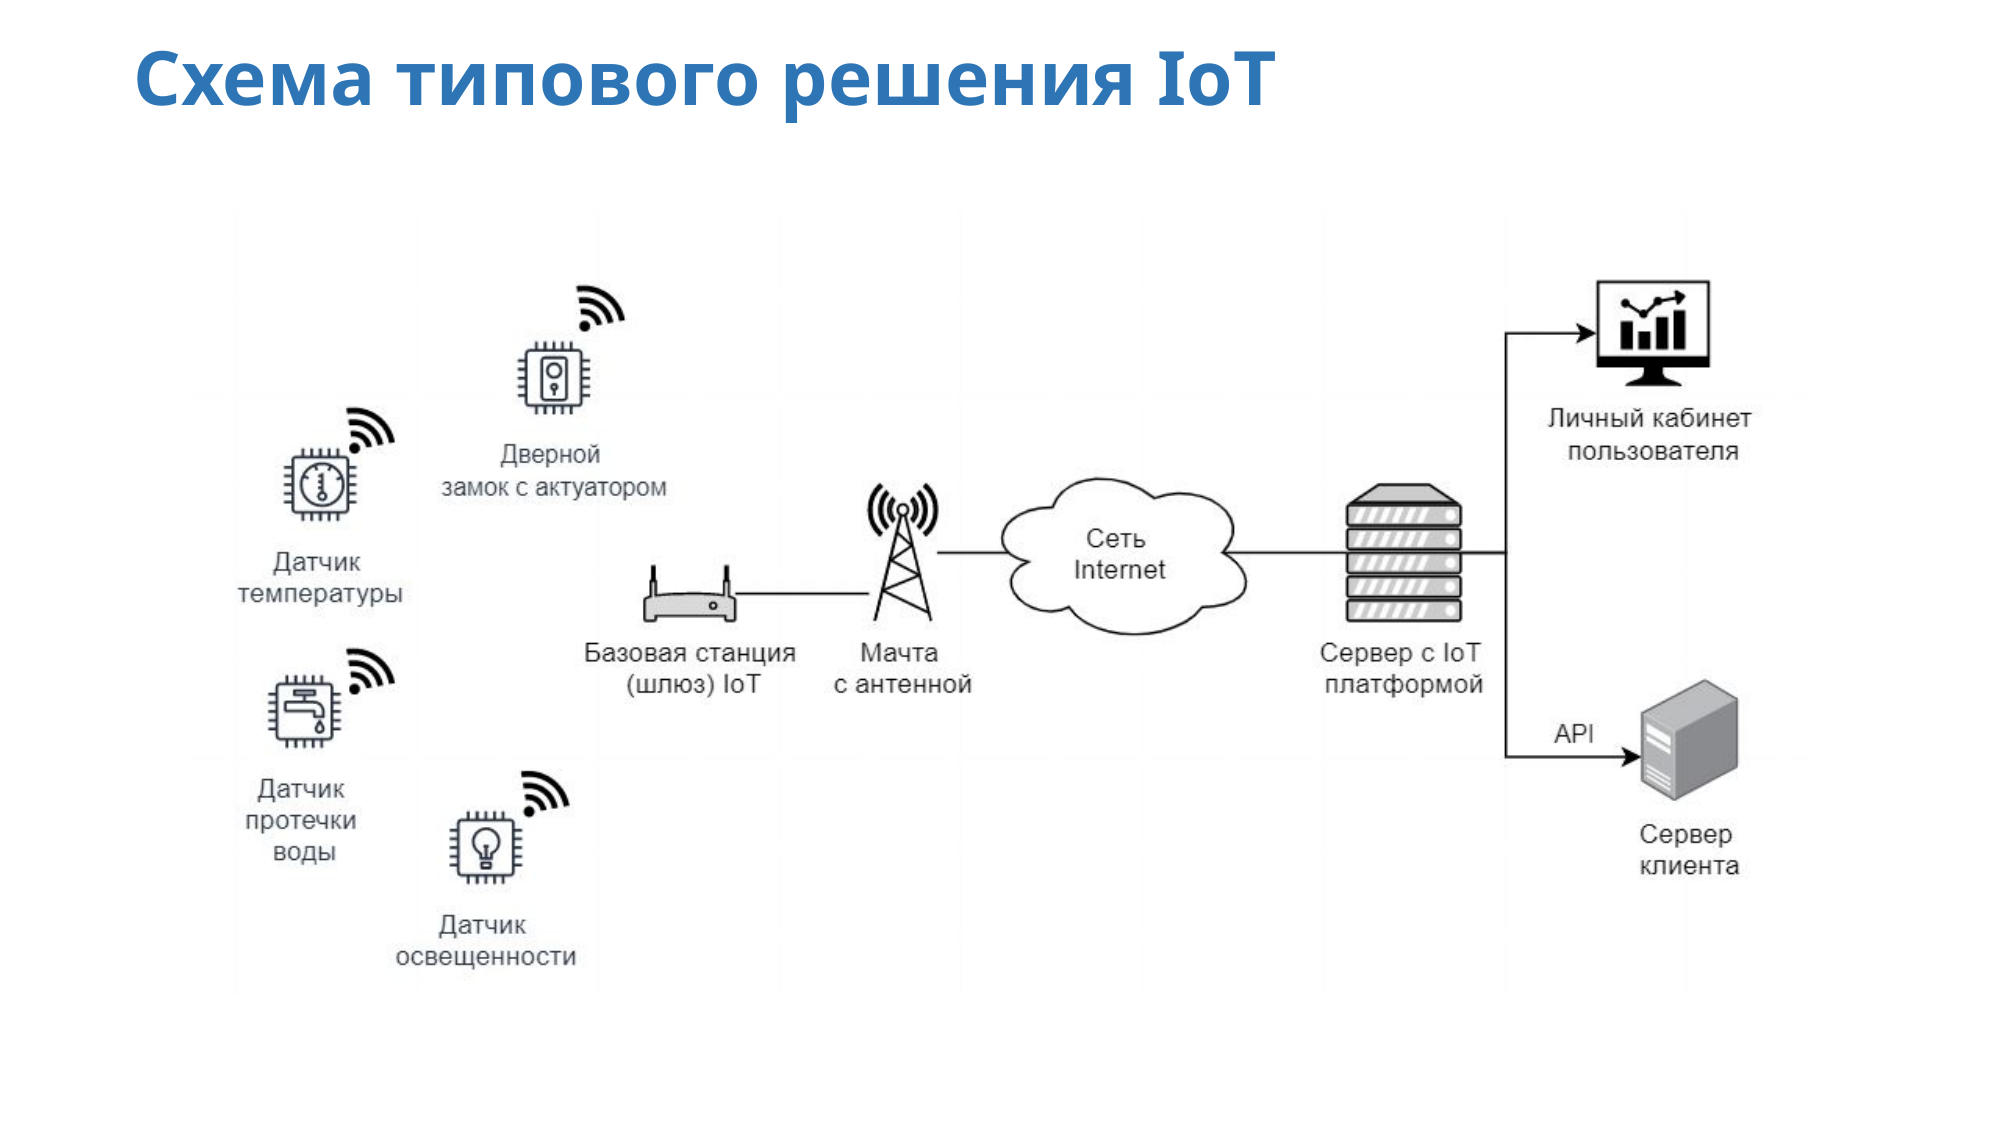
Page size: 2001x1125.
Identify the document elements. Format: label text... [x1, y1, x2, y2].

text_box Схема типового решения IoT [118, 22, 1844, 140]
picture [187, 205, 1813, 995]
